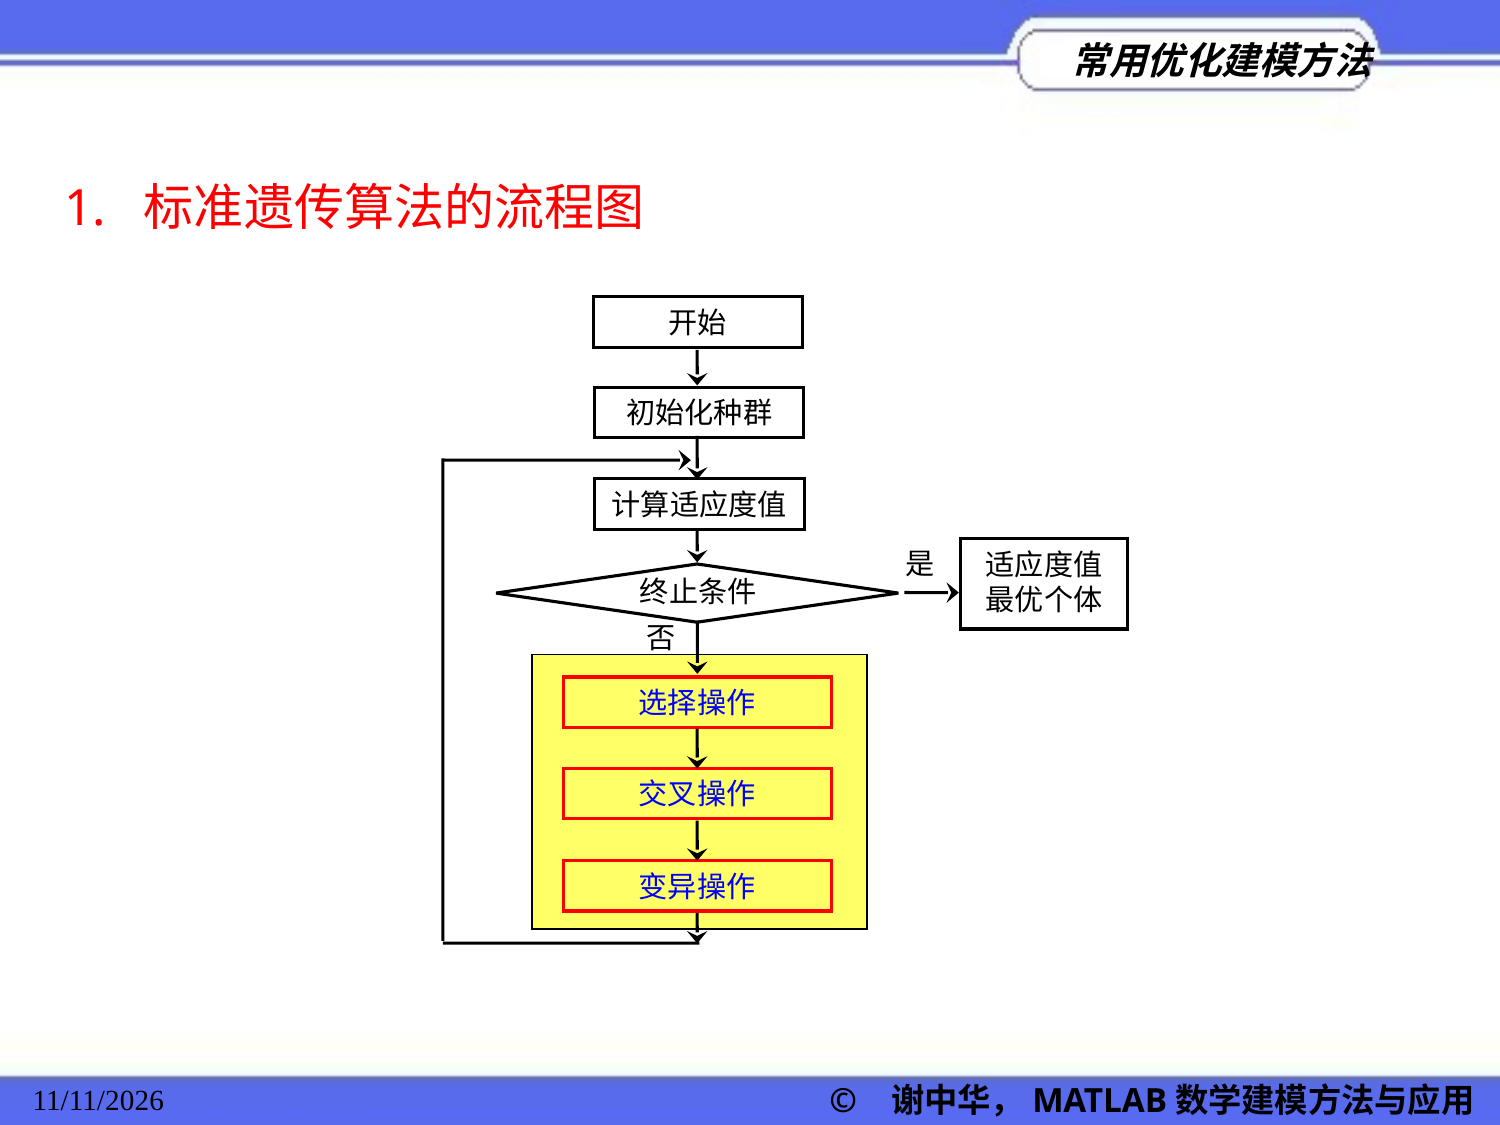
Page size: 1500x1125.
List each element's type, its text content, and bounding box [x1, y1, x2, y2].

picture [0, 0, 1500, 1125]
footer © 谢中华，MATLAB数学建模方法与应用 [809, 1078, 1495, 1120]
text_box 1. 标准遗传算法的流程图 [49, 167, 904, 243]
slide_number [17, 1077, 356, 1120]
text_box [442, 296, 1129, 944]
